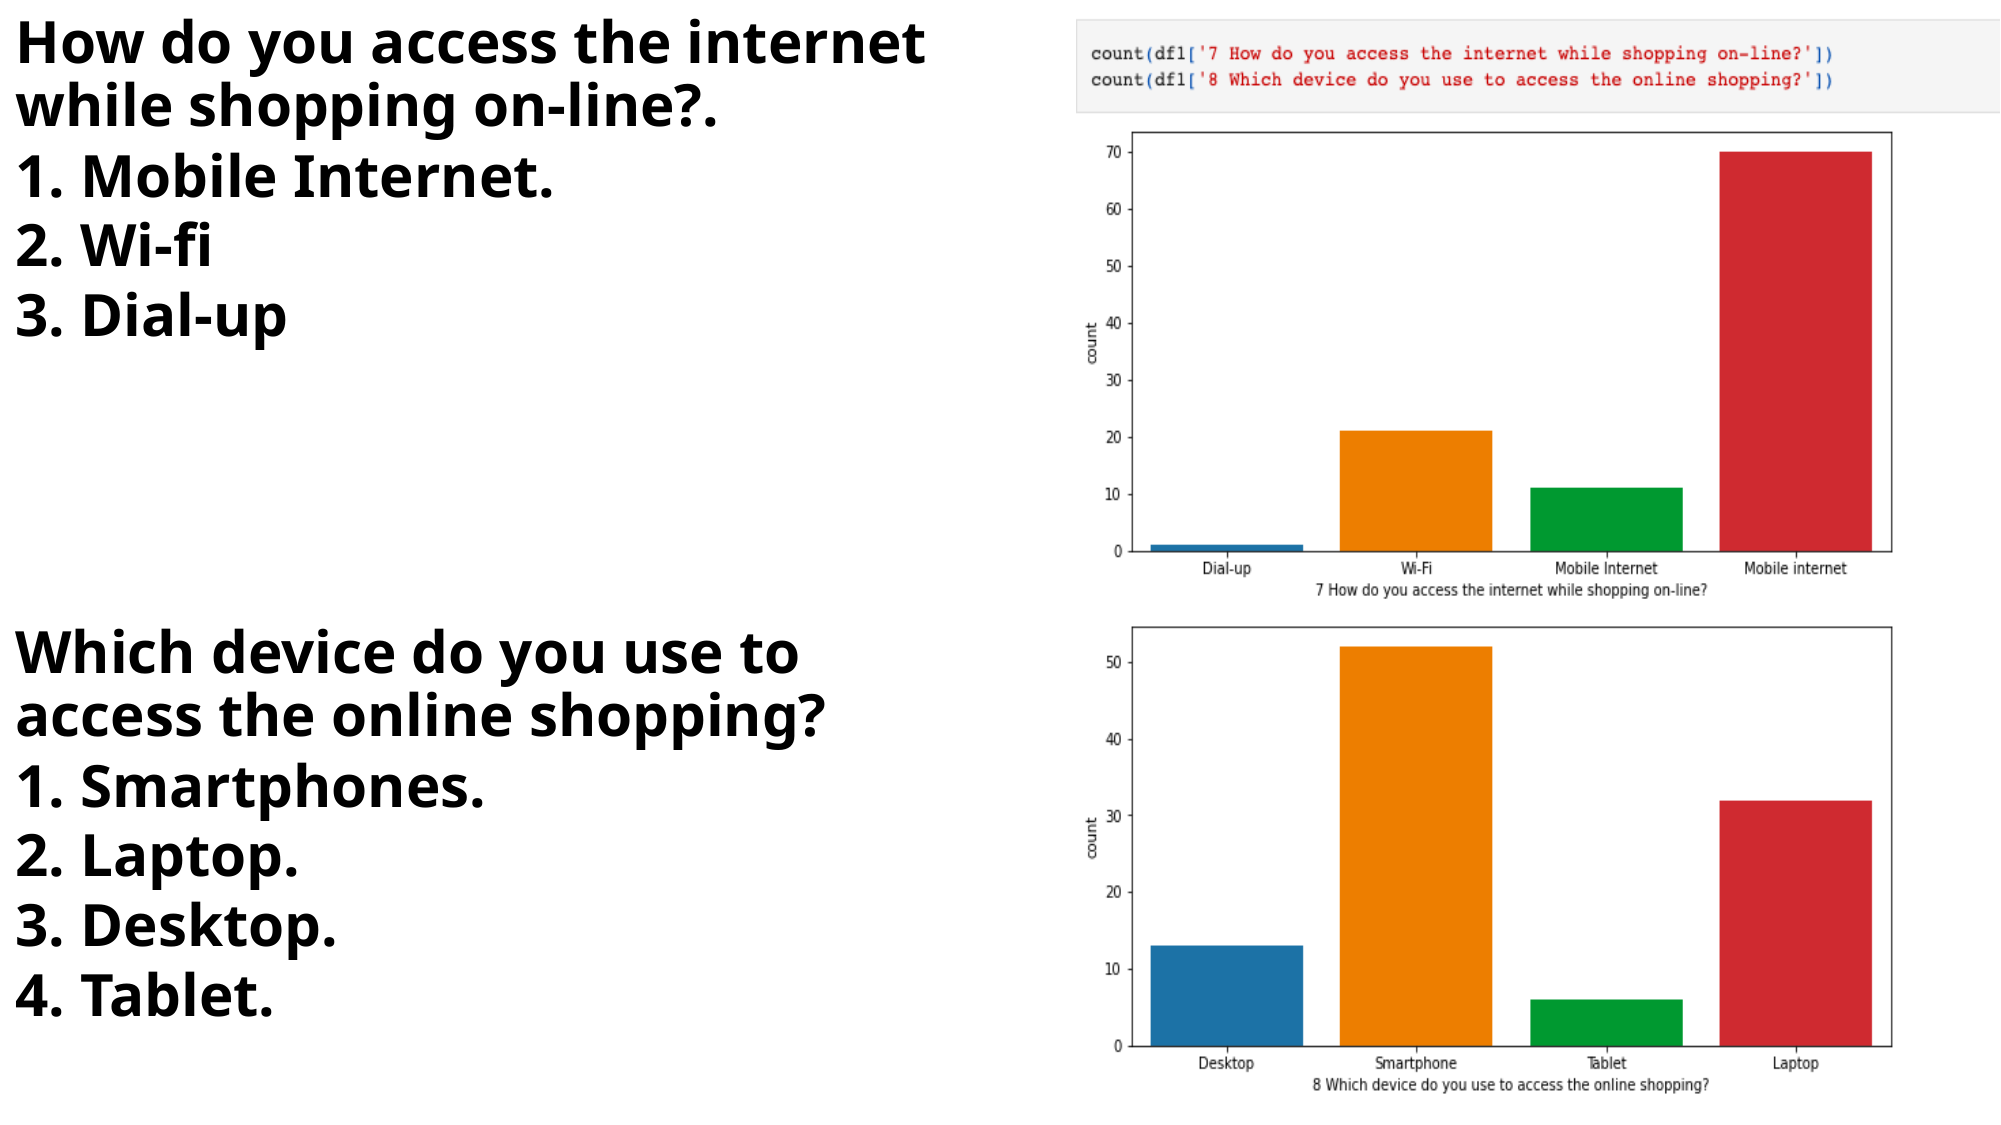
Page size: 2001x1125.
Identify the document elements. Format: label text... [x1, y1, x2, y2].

title How do you access the internet while shopping on-line?. 1. Mobile Internet. 2. Wi-fi 3. Dial-up Which device do you use to access the online shopping? 1. Smartphones. 2. Laptop. 3. Desktop. 4. Tablet. [0, 5, 981, 1120]
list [1076, 4, 2000, 1120]
